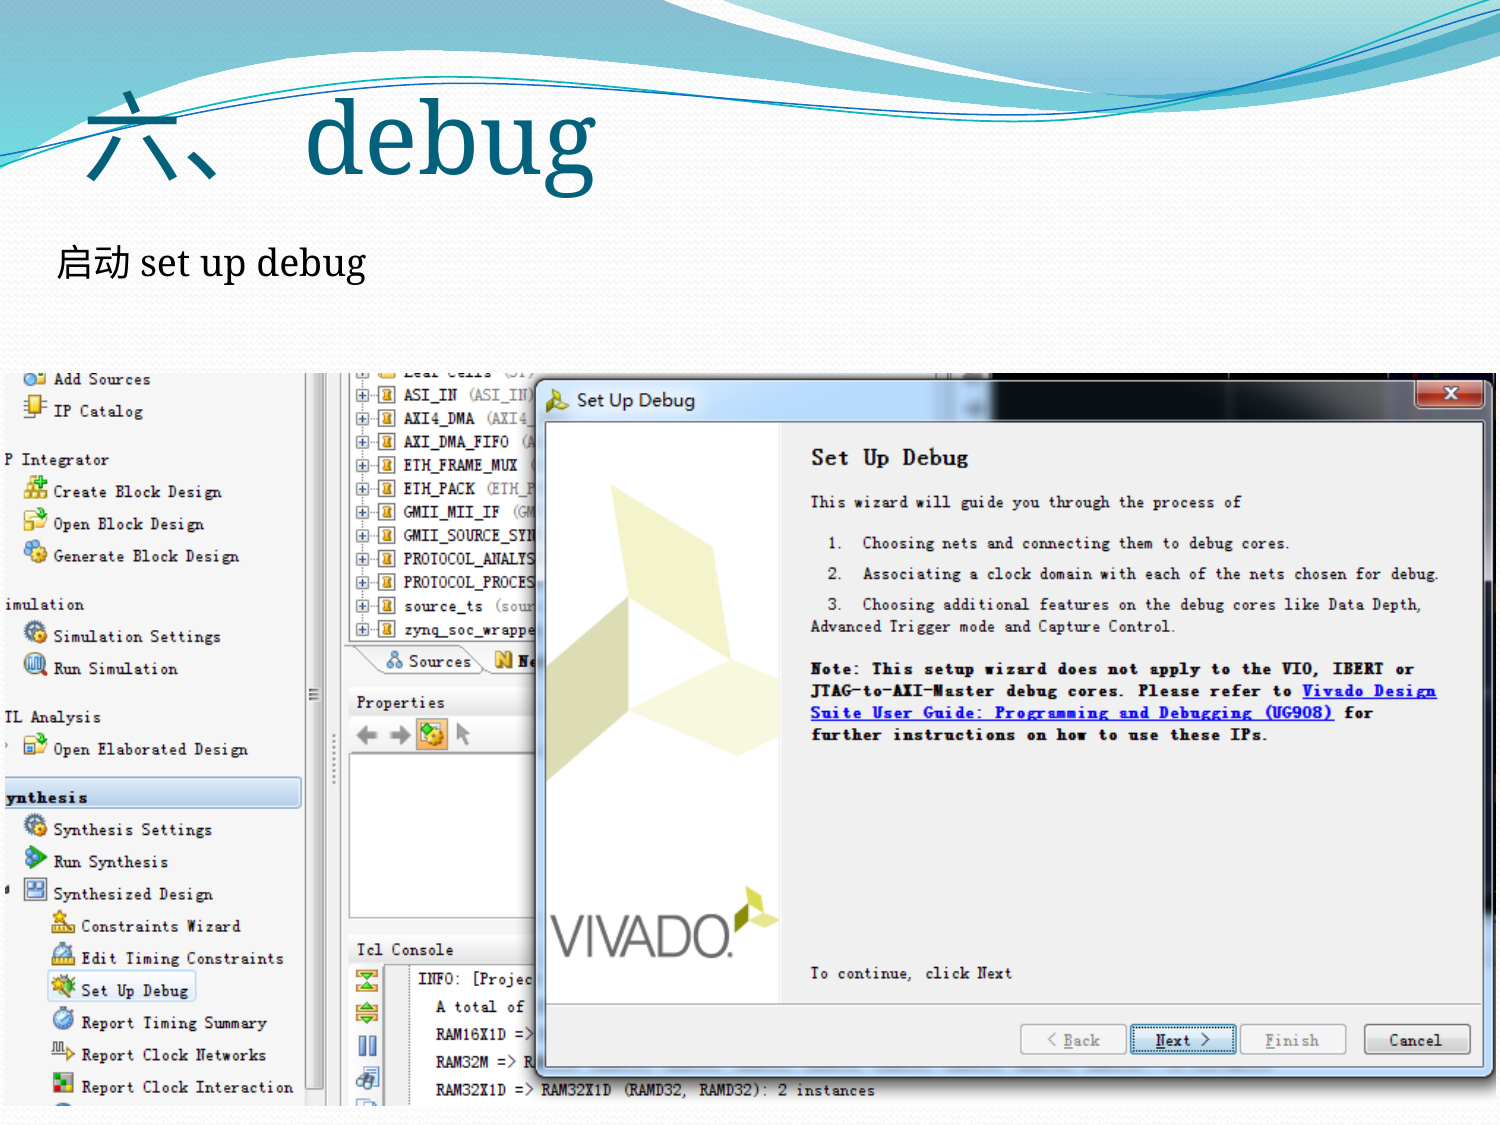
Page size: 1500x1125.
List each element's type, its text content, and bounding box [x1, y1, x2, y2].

picture [5, 373, 1496, 1107]
title 六、debug [82, 66, 1419, 195]
text_box 启动set up debug [41, 231, 1377, 292]
